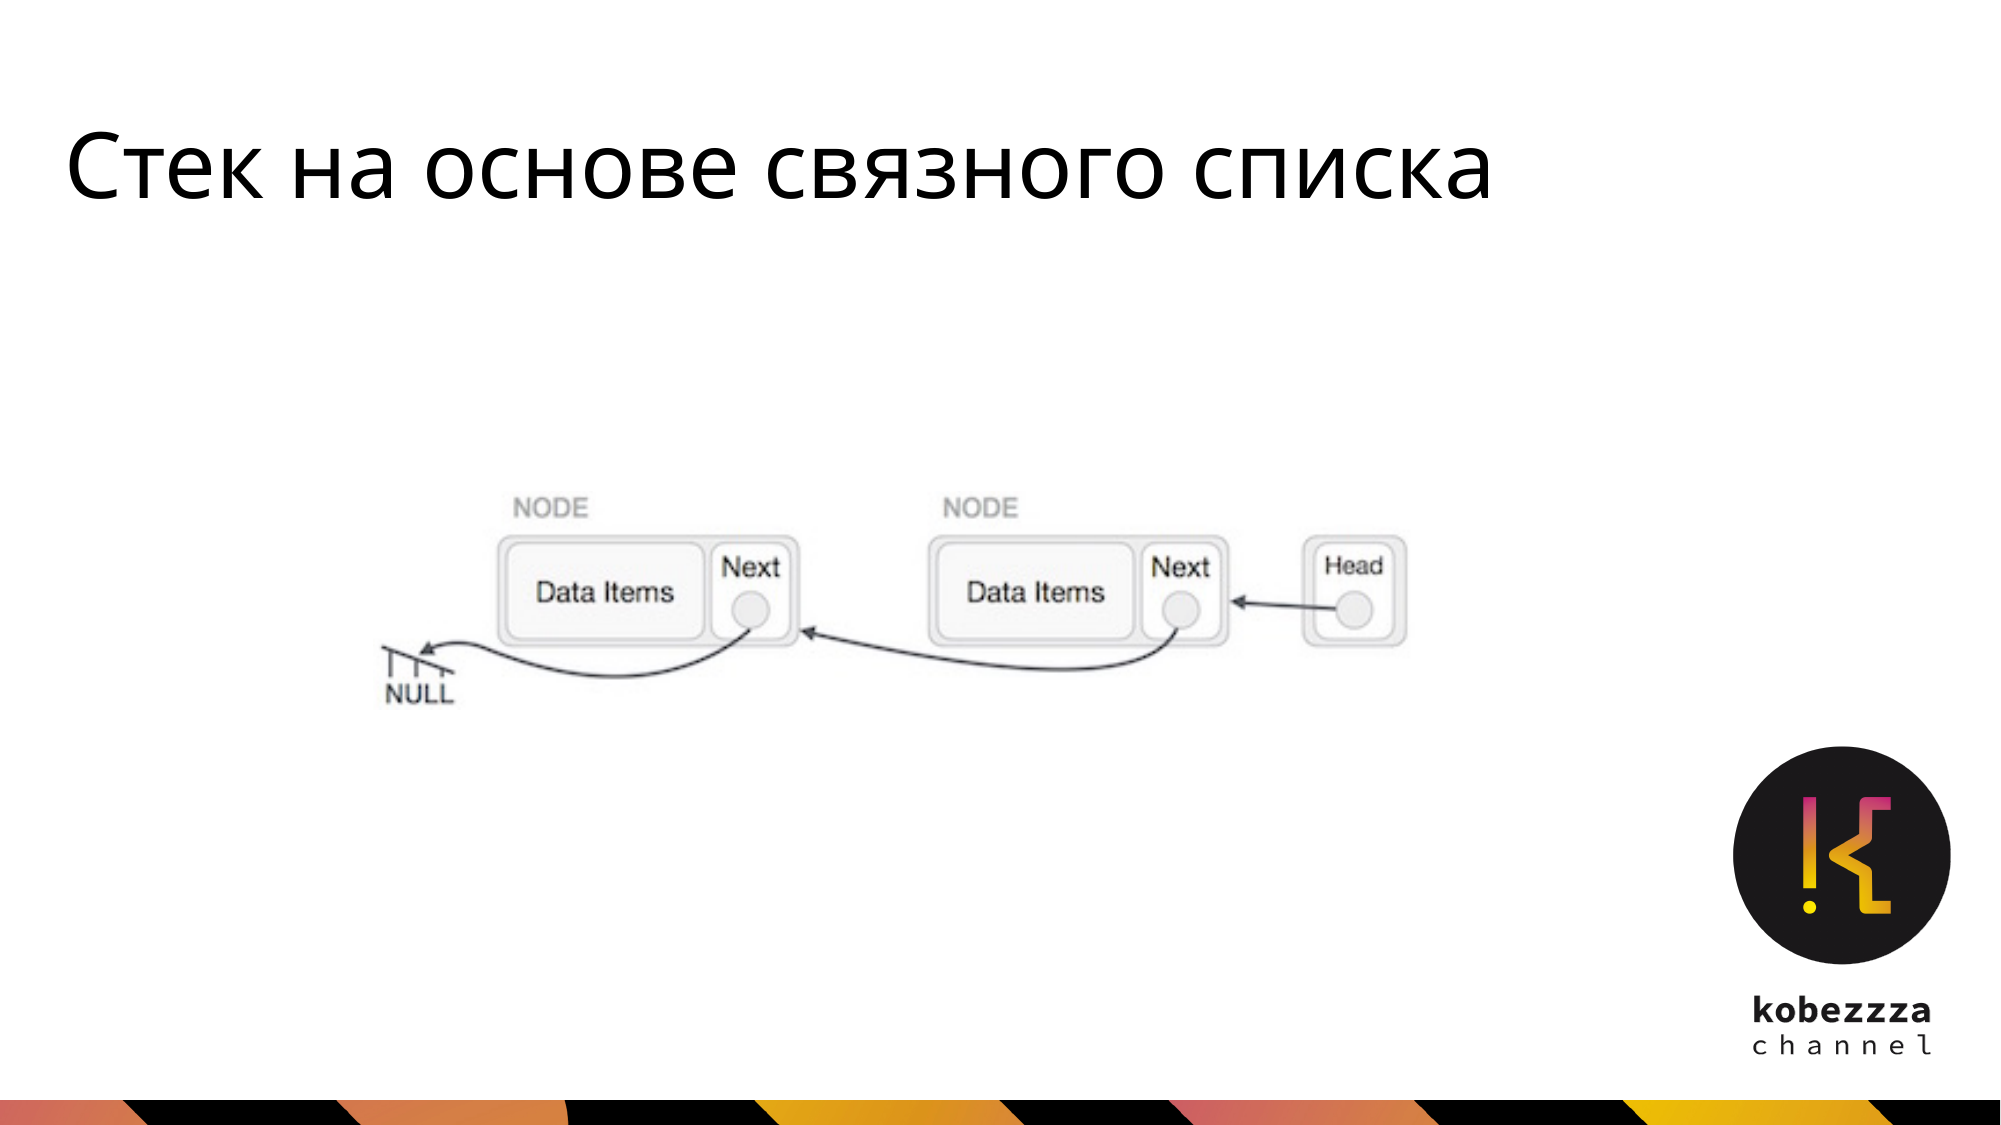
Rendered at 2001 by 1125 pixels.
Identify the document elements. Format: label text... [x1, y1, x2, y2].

title Стек на основе связного списка [49, 59, 1913, 278]
picture [0, 0, 2001, 1125]
